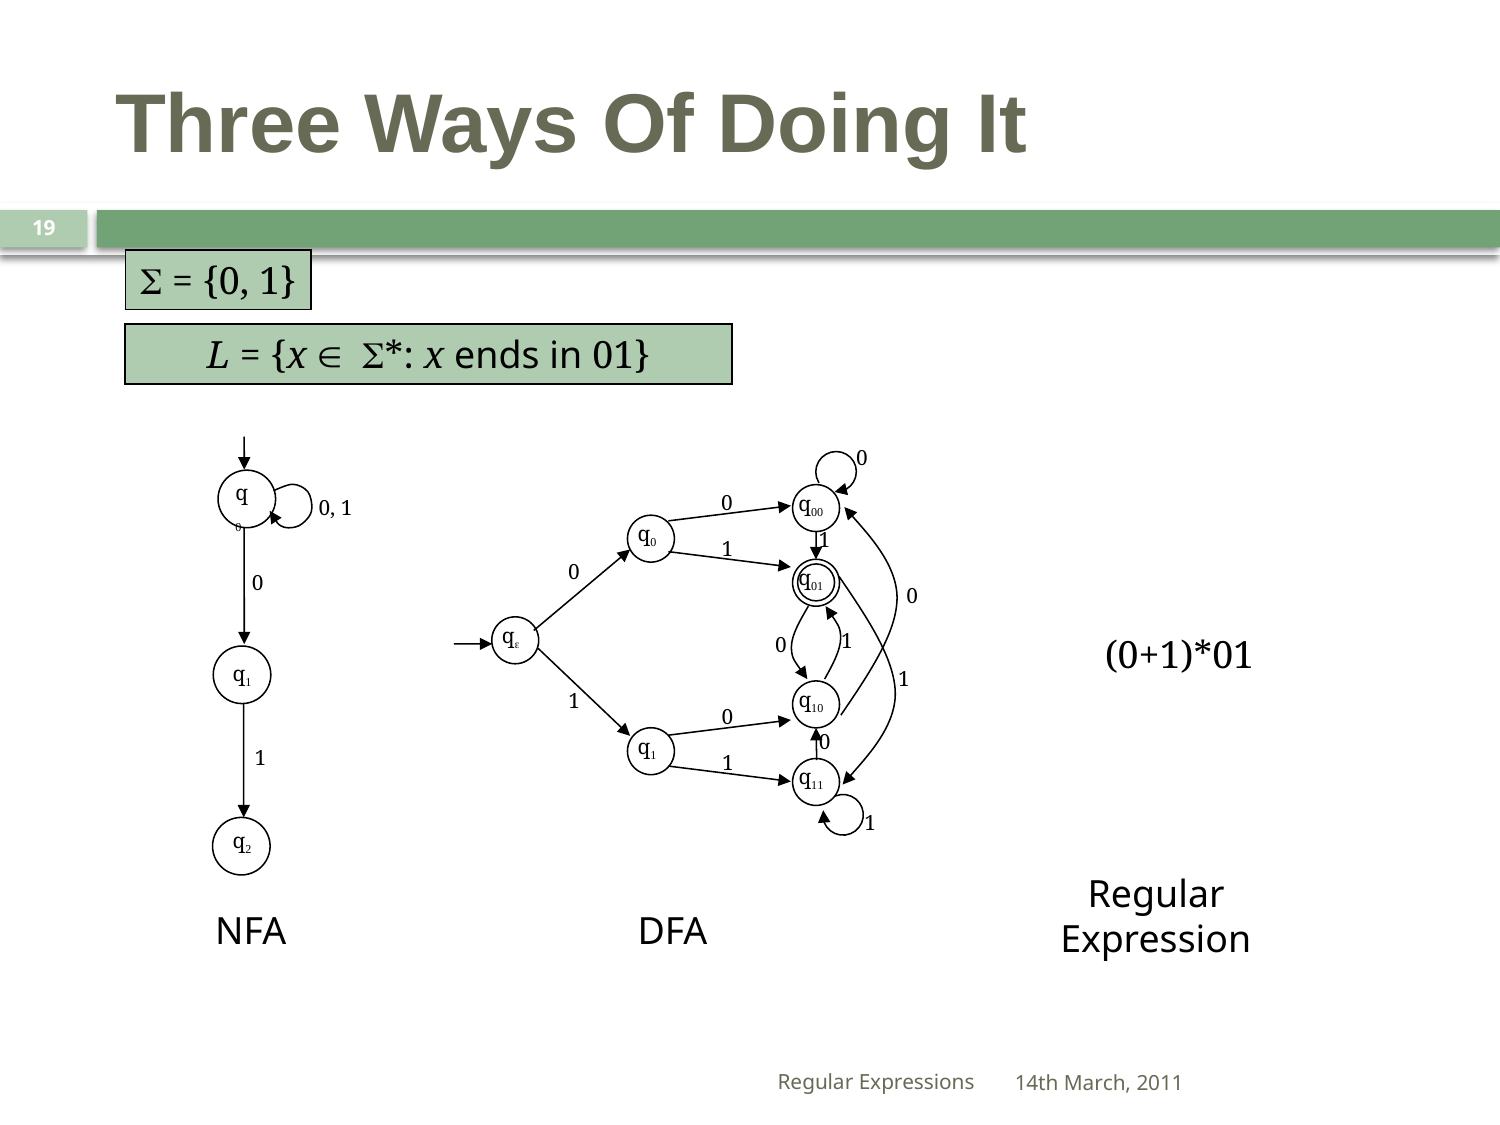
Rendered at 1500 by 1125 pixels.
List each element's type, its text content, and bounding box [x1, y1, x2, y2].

footer Regular Expressions [99, 1052, 990, 1113]
slide_number 19 [0, 208, 88, 249]
text_box NFA [200, 899, 302, 960]
text_box (0+1)*01 [1089, 624, 1270, 684]
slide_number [999, 1052, 1438, 1113]
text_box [453, 437, 926, 836]
text_box Regular Expression [1045, 862, 1267, 968]
text_box S = {0, 1} [125, 249, 312, 310]
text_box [212, 436, 369, 876]
text_box DFA [622, 899, 723, 960]
title Three Ways Of Doing It [100, 37, 1438, 200]
text_box L = {x Î S*: x ends in 01} [125, 324, 732, 384]
